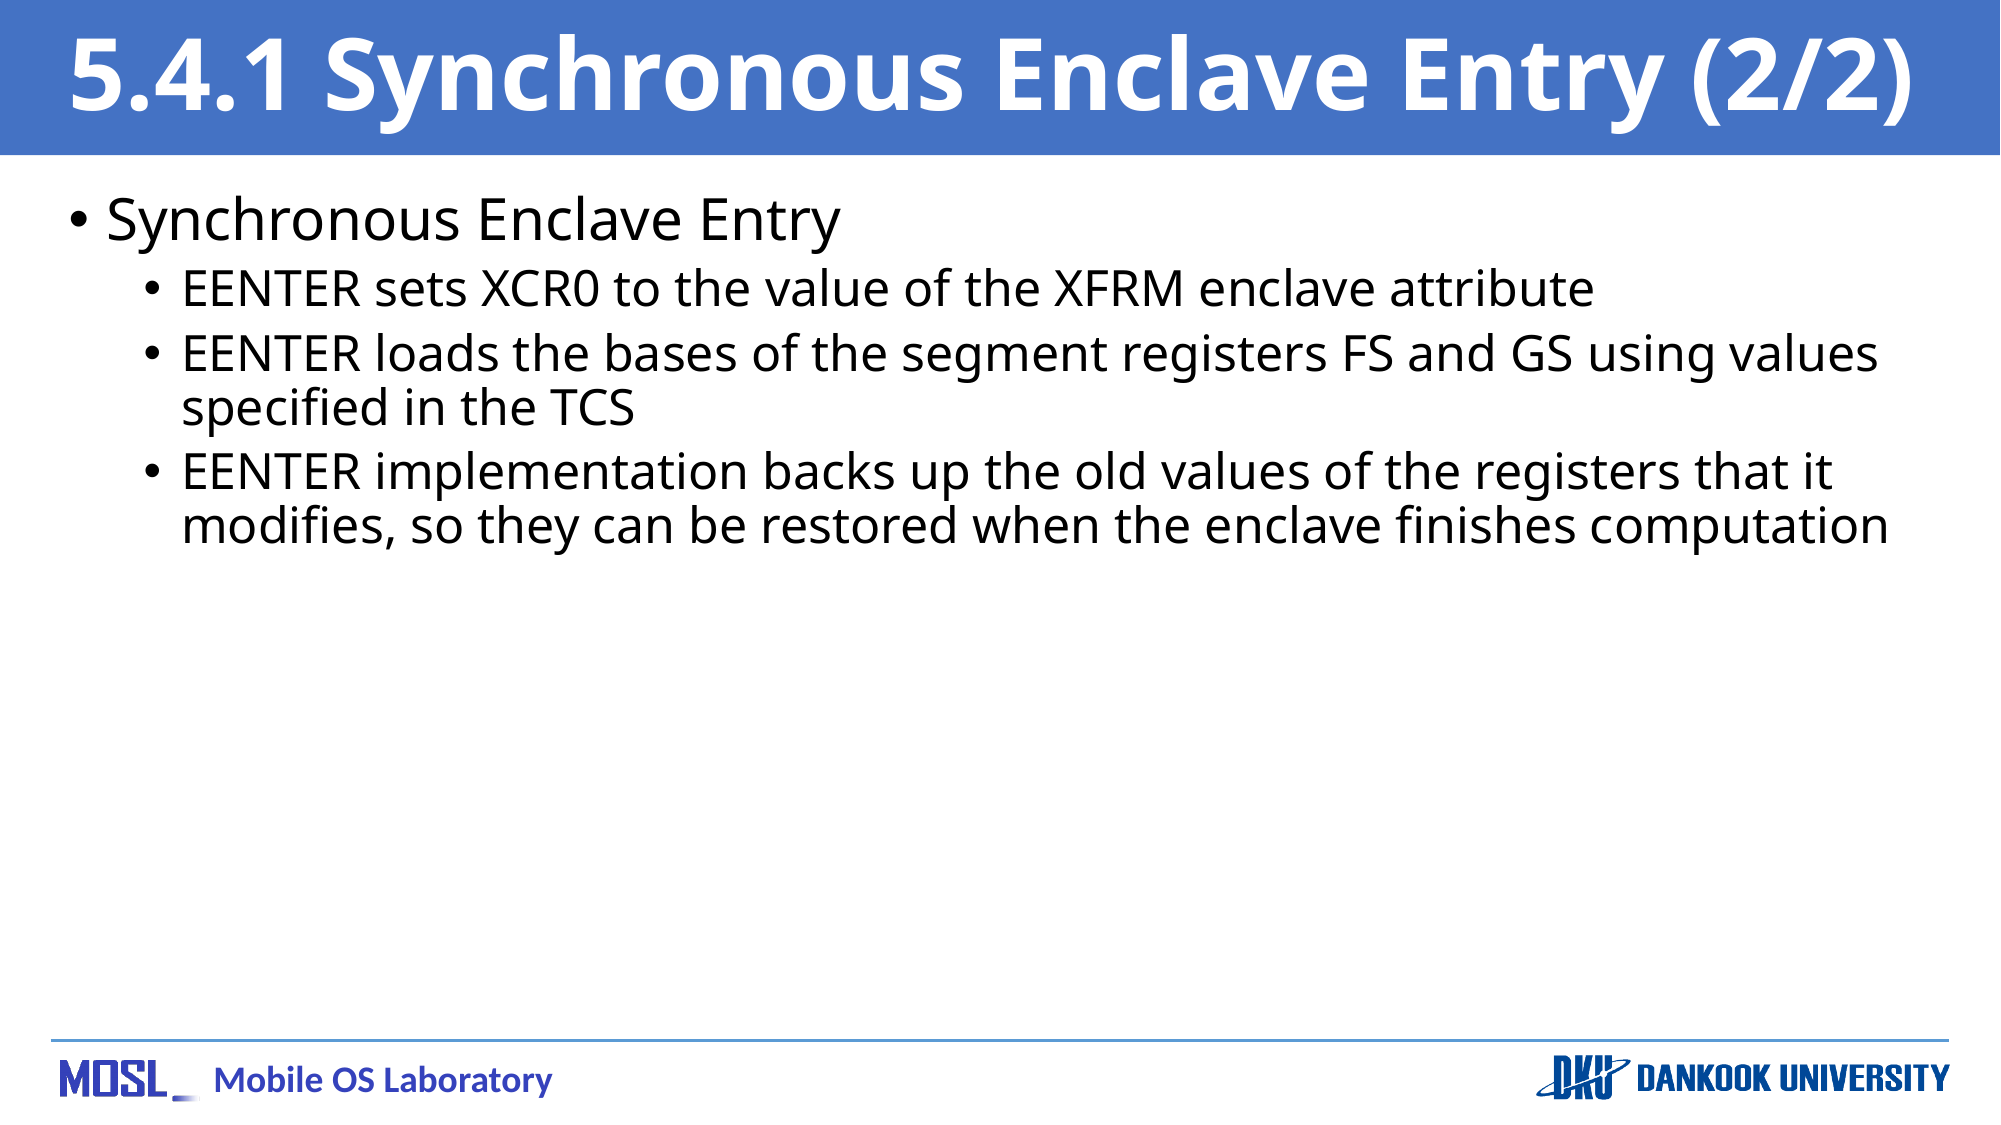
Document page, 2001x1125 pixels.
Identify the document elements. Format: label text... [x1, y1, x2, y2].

list Synchronous Enclave Entry EENTER sets XCR0 to the value of the XFRM enclave attribute EENTER loads the bases of the segment registers FS and GS using values specified in the TCS EENTER implementation backs up the old values of the registers that it modifies, so they can be restored when the enclave finishes computation [53, 182, 1937, 1014]
picture [39, 1037, 216, 1119]
picture [1536, 1055, 1950, 1100]
title 5.4.1 Synchronous Enclave Entry (2/2) [53, 2, 1937, 153]
